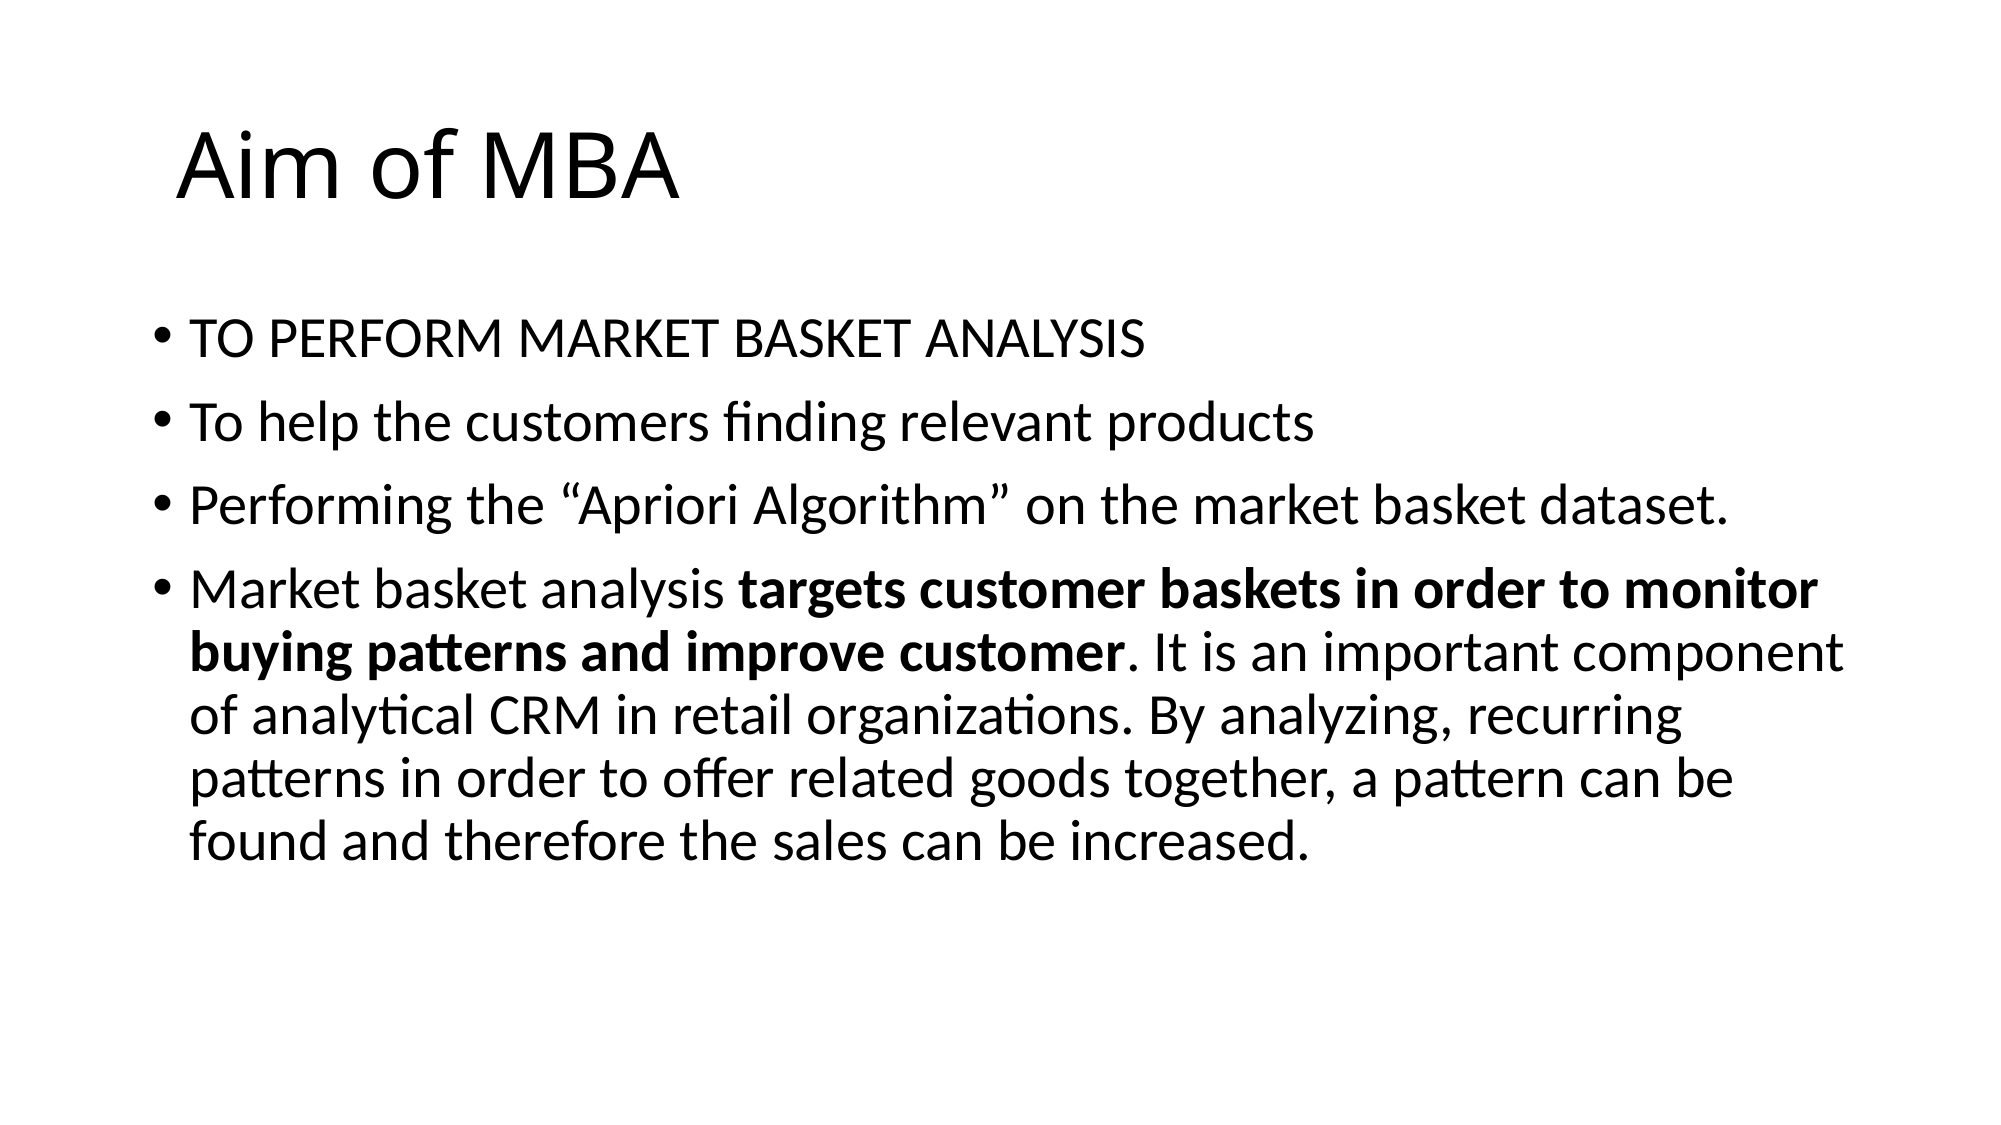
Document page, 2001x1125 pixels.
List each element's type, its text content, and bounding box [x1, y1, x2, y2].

title Aim of MBA [137, 59, 1863, 278]
list TO PERFORM MARKET BASKET ANALYSIS To help the customers finding relevant products Performing the “Apriori Algorithm” on the market basket dataset. Market basket analysis targets customer baskets in order to monitor buying patterns and improve customer. It is an important component of analytical CRM in retail organizations. By analyzing, recurring patterns in order to offer related goods together, a pattern can be found and therefore the sales can be increased. [137, 299, 1863, 1014]
